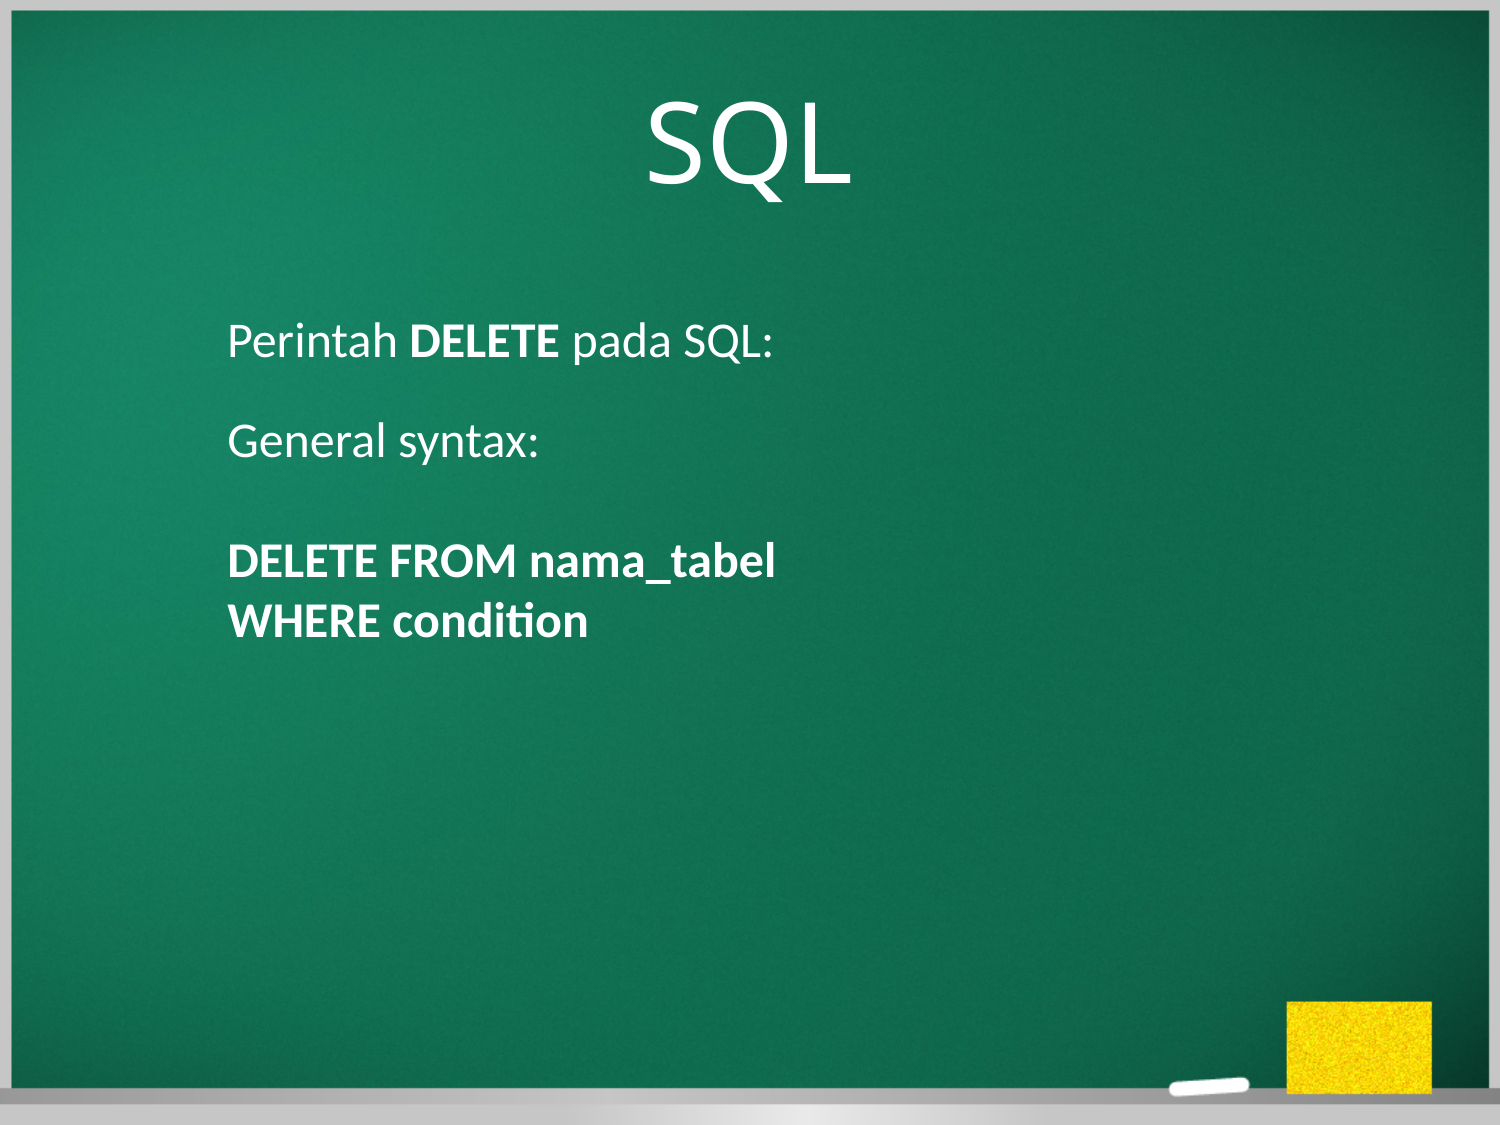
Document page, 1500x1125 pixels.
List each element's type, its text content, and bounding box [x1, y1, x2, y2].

text_box General syntax: DELETE FROM nama_tabel WHERE condition [212, 399, 1394, 715]
picture [0, 0, 1500, 1125]
title SQL [74, 44, 1424, 233]
text_box Perintah DELETE pada SQL: [212, 299, 1090, 375]
